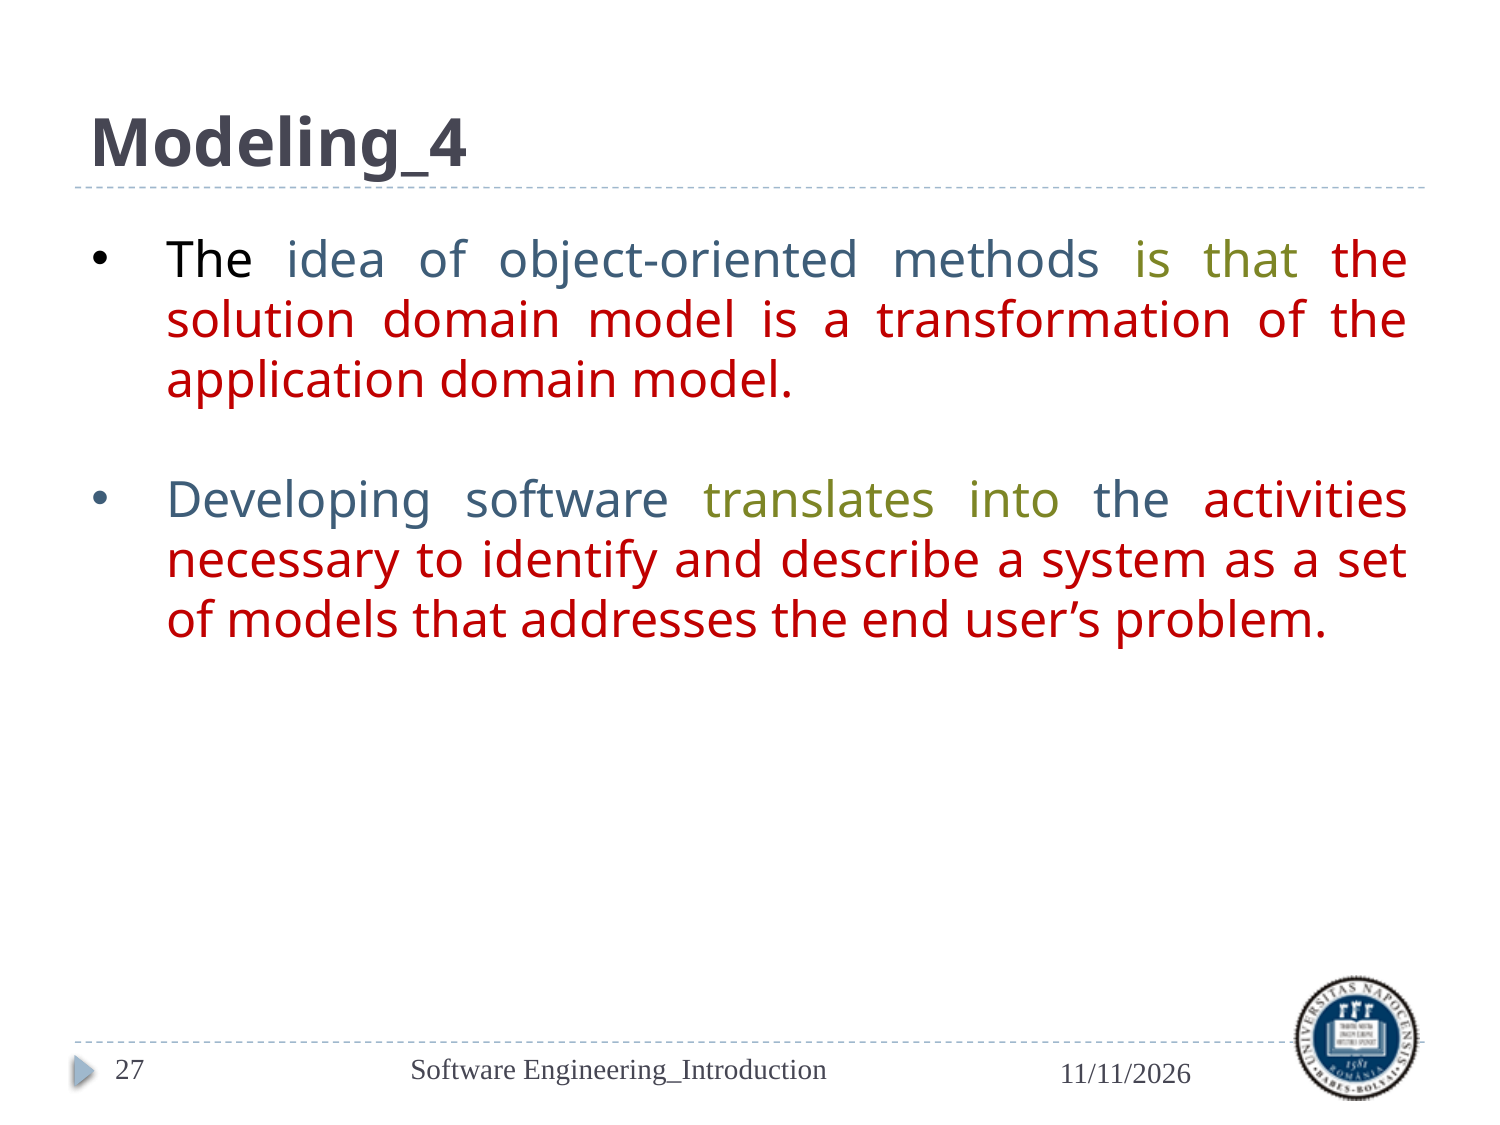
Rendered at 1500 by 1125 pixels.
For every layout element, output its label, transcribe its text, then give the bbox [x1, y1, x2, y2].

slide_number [1045, 1046, 1421, 1107]
footer Software Engineering_Introduction [395, 1042, 1051, 1103]
slide_number 27 [100, 1042, 313, 1103]
text_box The idea of object-oriented methods is that the solution domain model is a transformation of the application domain model. Developing software translates into the activities necessary to identify and describe a system as a set of models that addresses the end user’s problem. [76, 219, 1424, 655]
title Modeling_4 [75, 37, 1425, 188]
picture [1293, 975, 1420, 1046]
